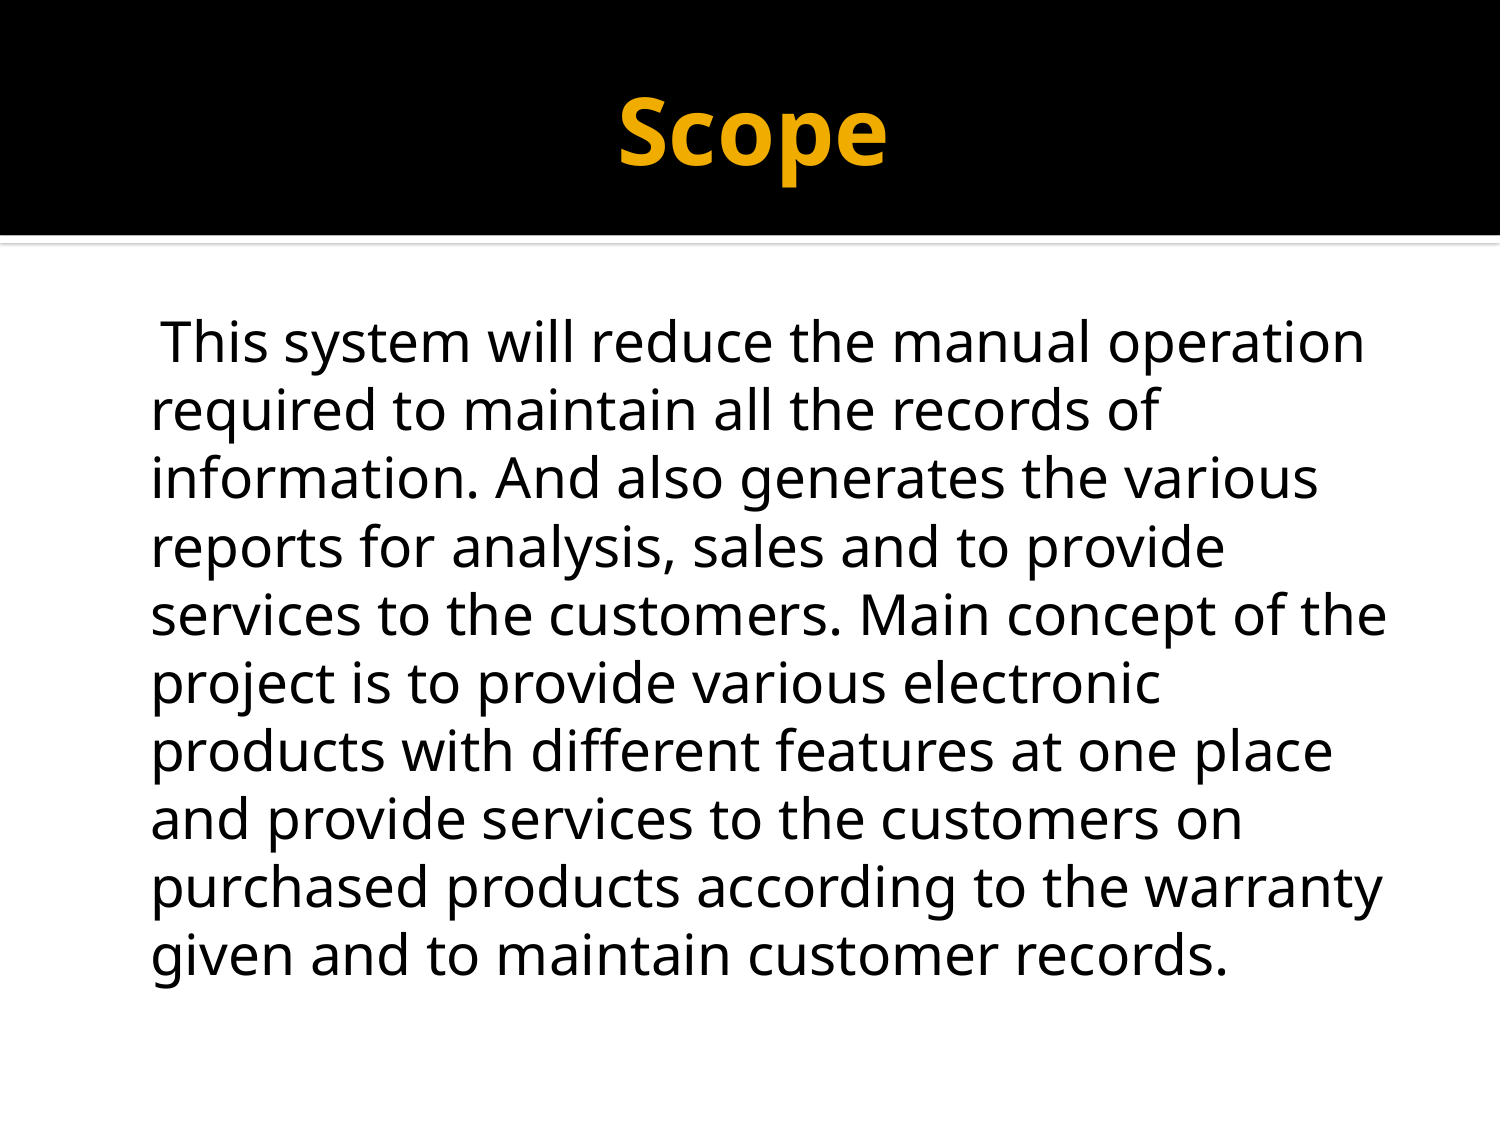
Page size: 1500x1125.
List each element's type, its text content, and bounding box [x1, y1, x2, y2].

title Scope [75, 25, 1425, 231]
list This system will reduce the manual operation required to maintain all the records of information. And also generates the various reports for analysis, sales and to provide services to the customers. Main concept of the project is to provide various electronic products with different features at one place and provide services to the customers on purchased products according to the warranty given and to maintain customer records. [75, 291, 1425, 1050]
